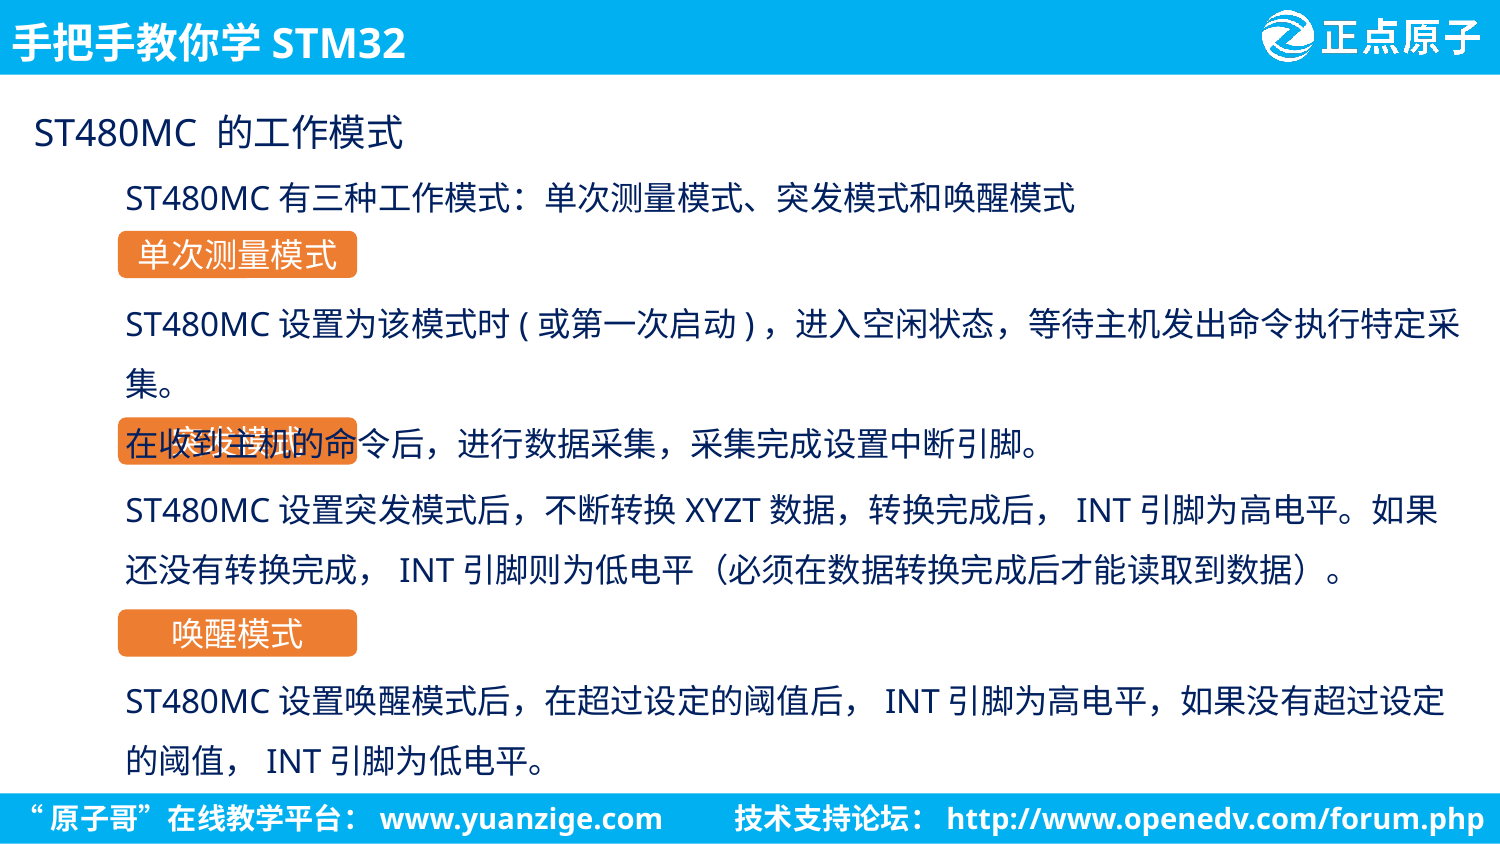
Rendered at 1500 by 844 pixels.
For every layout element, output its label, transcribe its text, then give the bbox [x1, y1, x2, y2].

picture [1405, 21, 1438, 54]
picture [1323, 21, 1357, 53]
text_box “原子哥”在线教学平台：www.yuanzige.com [0, 793, 560, 843]
picture [1446, 21, 1479, 54]
text_box [0, 0, 1500, 76]
picture [1412, 45, 1418, 52]
picture [1263, 27, 1301, 61]
text_box ST480MC 的工作模式 [26, 82, 521, 158]
picture [1273, 11, 1314, 45]
picture [1368, 19, 1396, 42]
picture [1276, 45, 1301, 53]
text_box ST480MC设置为该模式时(或第一次启动)，进入空闲状态，等待主机发出命令执行特定采集。 在收到主机的命令后，进行数据采集，采集完成设置中断引脚。 [117, 279, 1488, 467]
text_box 唤醒模式 [116, 608, 359, 656]
text_box ST480MC设置唤醒模式后，在超过设定的阈值后，INT引脚为高电平，如果没有超过设定的阈值，INT引脚为低电平。 [117, 656, 1468, 784]
text_box 单次测量模式 [116, 229, 359, 279]
text_box ST480MC设置突发模式后，不断转换XYZT数据，转换完成后，INT引脚为高电平。如果还没有转换完成，INT引脚则为低电平（必须在数据转换完成后才能读取到数据）。 [117, 465, 1468, 593]
picture [1391, 46, 1397, 53]
text_box 技术支持论坛：http://www.openedv.com/forum.php [560, 793, 1500, 843]
picture [1431, 45, 1438, 51]
text_box ST480MC有三种工作模式：单次测量模式、突发模式和唤醒模式 [117, 153, 1271, 221]
text_box 手把手教你学STM32 [0, 0, 967, 75]
